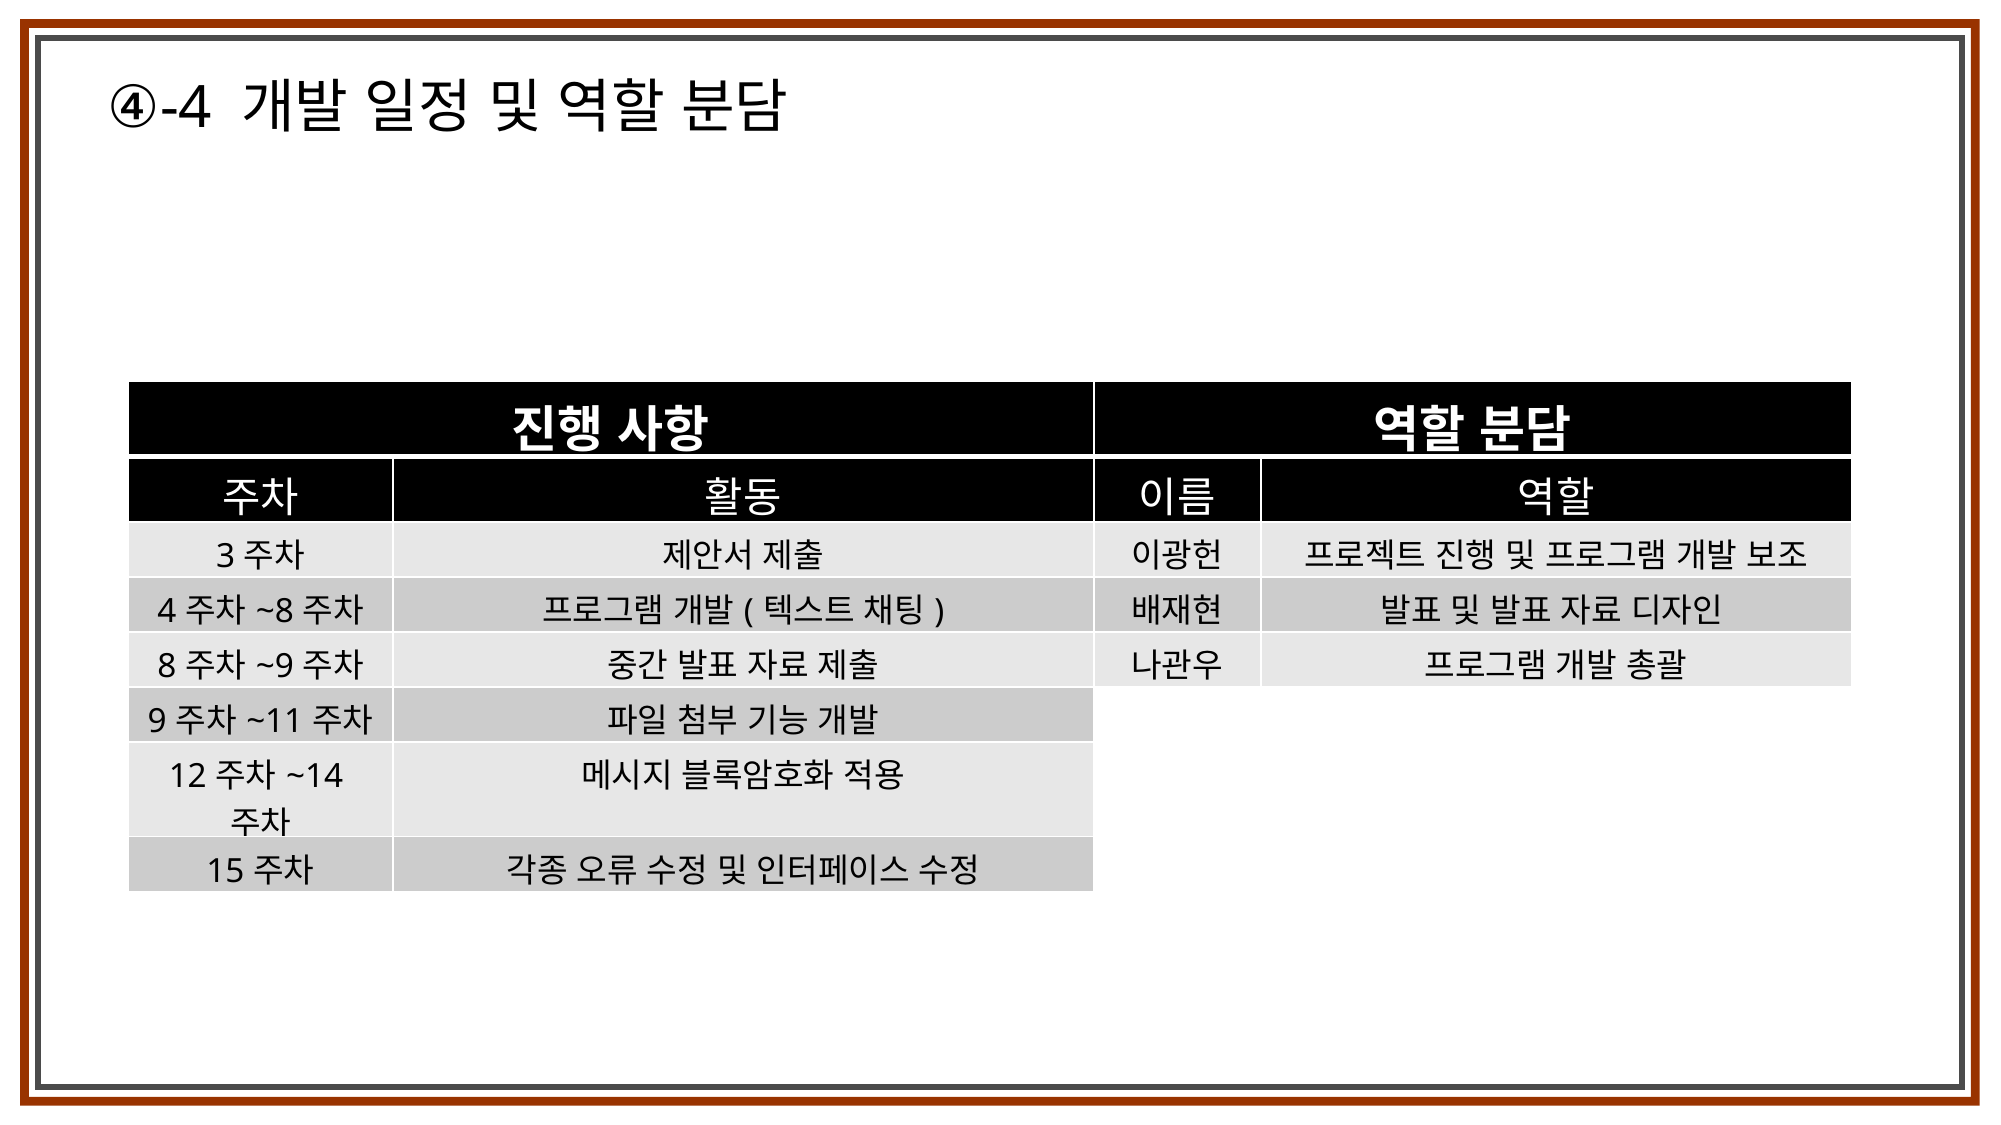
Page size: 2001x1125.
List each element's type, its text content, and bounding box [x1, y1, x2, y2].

text_box [35, 35, 1965, 1089]
table_cell 나관우 [1095, 633, 1260, 686]
table_cell 프로그램 개발(텍스트 채팅) [394, 578, 1093, 631]
table_cell 각종 오류 수정 및 인터페이스 수정 [394, 837, 1093, 891]
table_cell 배재현 [1095, 578, 1260, 631]
table_cell 4주차~8주차 [129, 578, 392, 631]
text_box ④-4 개발 일정 및 역할 분담 [93, 62, 803, 147]
table_cell 중간 발표 자료 제출 [394, 633, 1093, 686]
table_cell 제안서 제출 [394, 523, 1093, 576]
table_header 진행 사항 [129, 382, 1093, 454]
table_cell 이름 [1095, 459, 1260, 521]
table_cell 발표 및 발표 자료 디자인 [1262, 578, 1851, 631]
table_cell 주차 [129, 459, 392, 521]
table_cell 3주차 [129, 523, 392, 576]
table_cell 9주차~11주차 [129, 688, 392, 741]
table_cell 이광헌 [1095, 523, 1260, 576]
table_header 역할 분담 [1095, 382, 1851, 454]
table_cell 파일 첨부 기능 개발 [394, 688, 1093, 741]
table_cell 활동 [394, 459, 1093, 521]
table_cell 메시지 블록암호화 적용 [394, 743, 1093, 836]
table_cell 프로젝트 진행 및 프로그램 개발 보조 [1262, 523, 1851, 576]
text_box [19, 18, 1981, 1107]
table_cell 역할 [1262, 459, 1851, 521]
table_cell 15주차 [129, 837, 392, 891]
table_cell 프로그램 개발 총괄 [1262, 633, 1851, 686]
table_cell 12주차~14주차 [129, 743, 392, 836]
table_cell 8주차~9주차 [129, 633, 392, 686]
